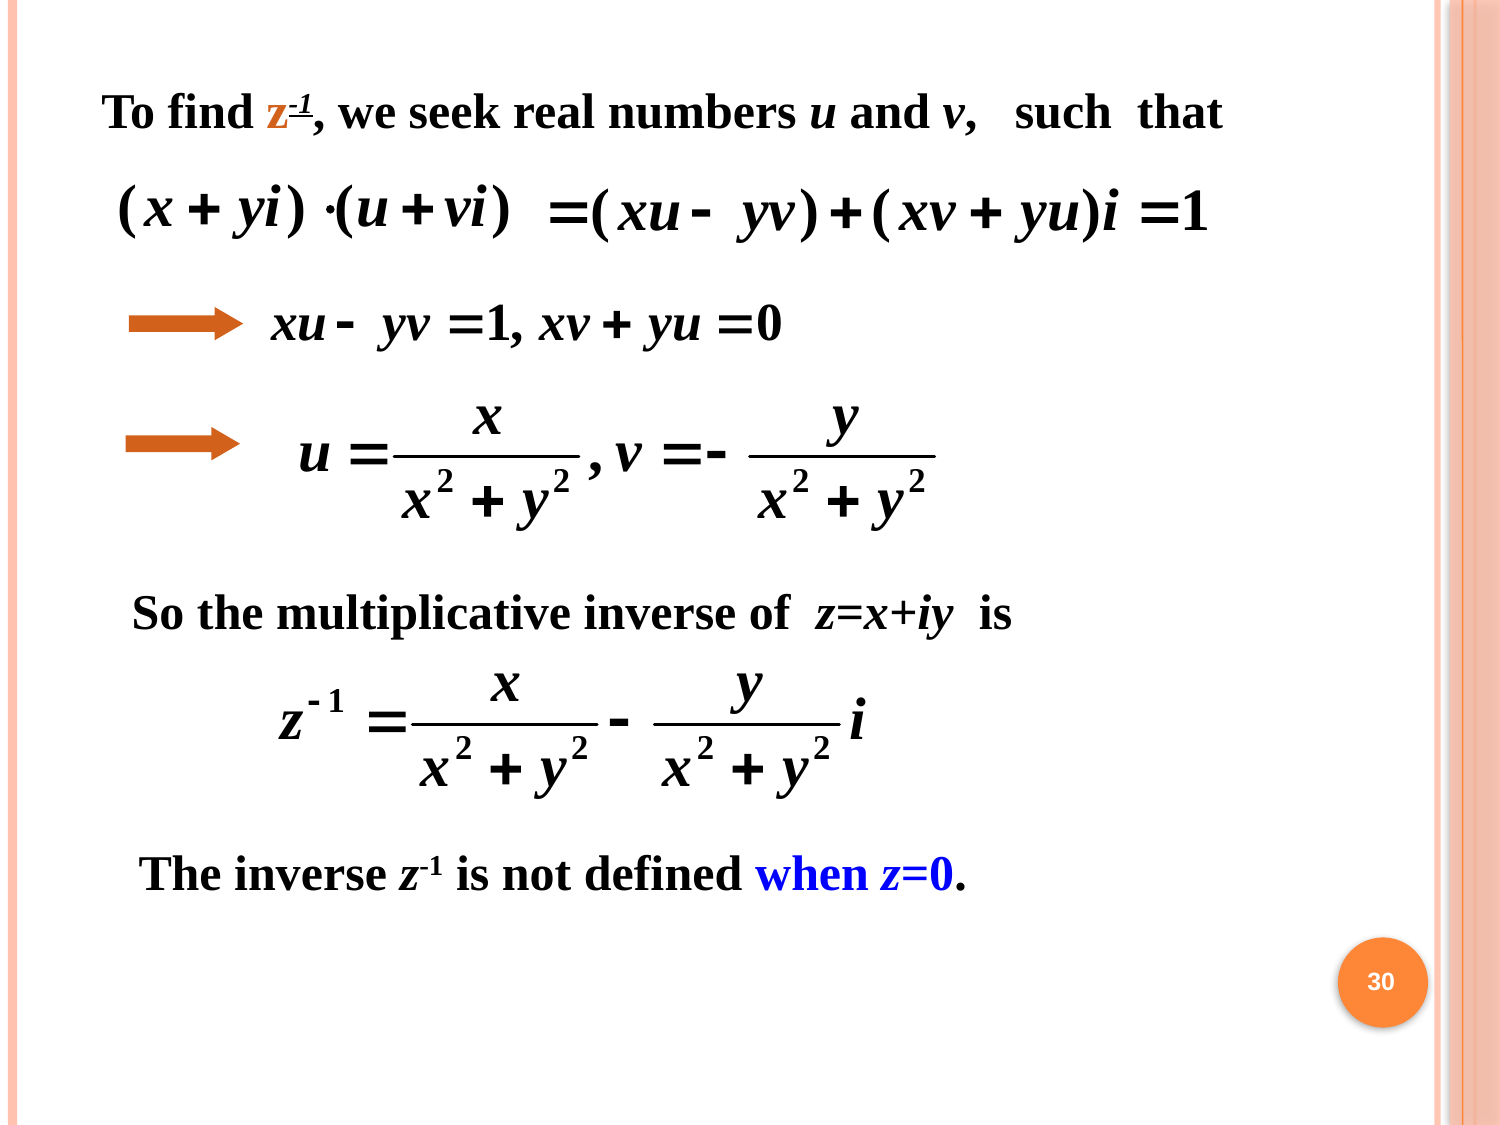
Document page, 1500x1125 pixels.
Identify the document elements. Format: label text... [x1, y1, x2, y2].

text_box [125, 427, 241, 461]
text_box [128, 306, 244, 341]
slide_number 30 [1331, 937, 1432, 1023]
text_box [288, 376, 950, 543]
text_box The inverse z-1 is not defined when z=0. [127, 840, 968, 901]
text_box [109, 171, 521, 252]
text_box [268, 643, 885, 811]
text_box [0, 620, 1500, 671]
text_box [535, 174, 1217, 256]
text_box So the multiplicative inverse of z=x+iy is [120, 579, 1013, 620]
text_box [258, 290, 795, 363]
text_box To find z-1, we seek real numbers u and v, such that [101, 78, 1360, 139]
